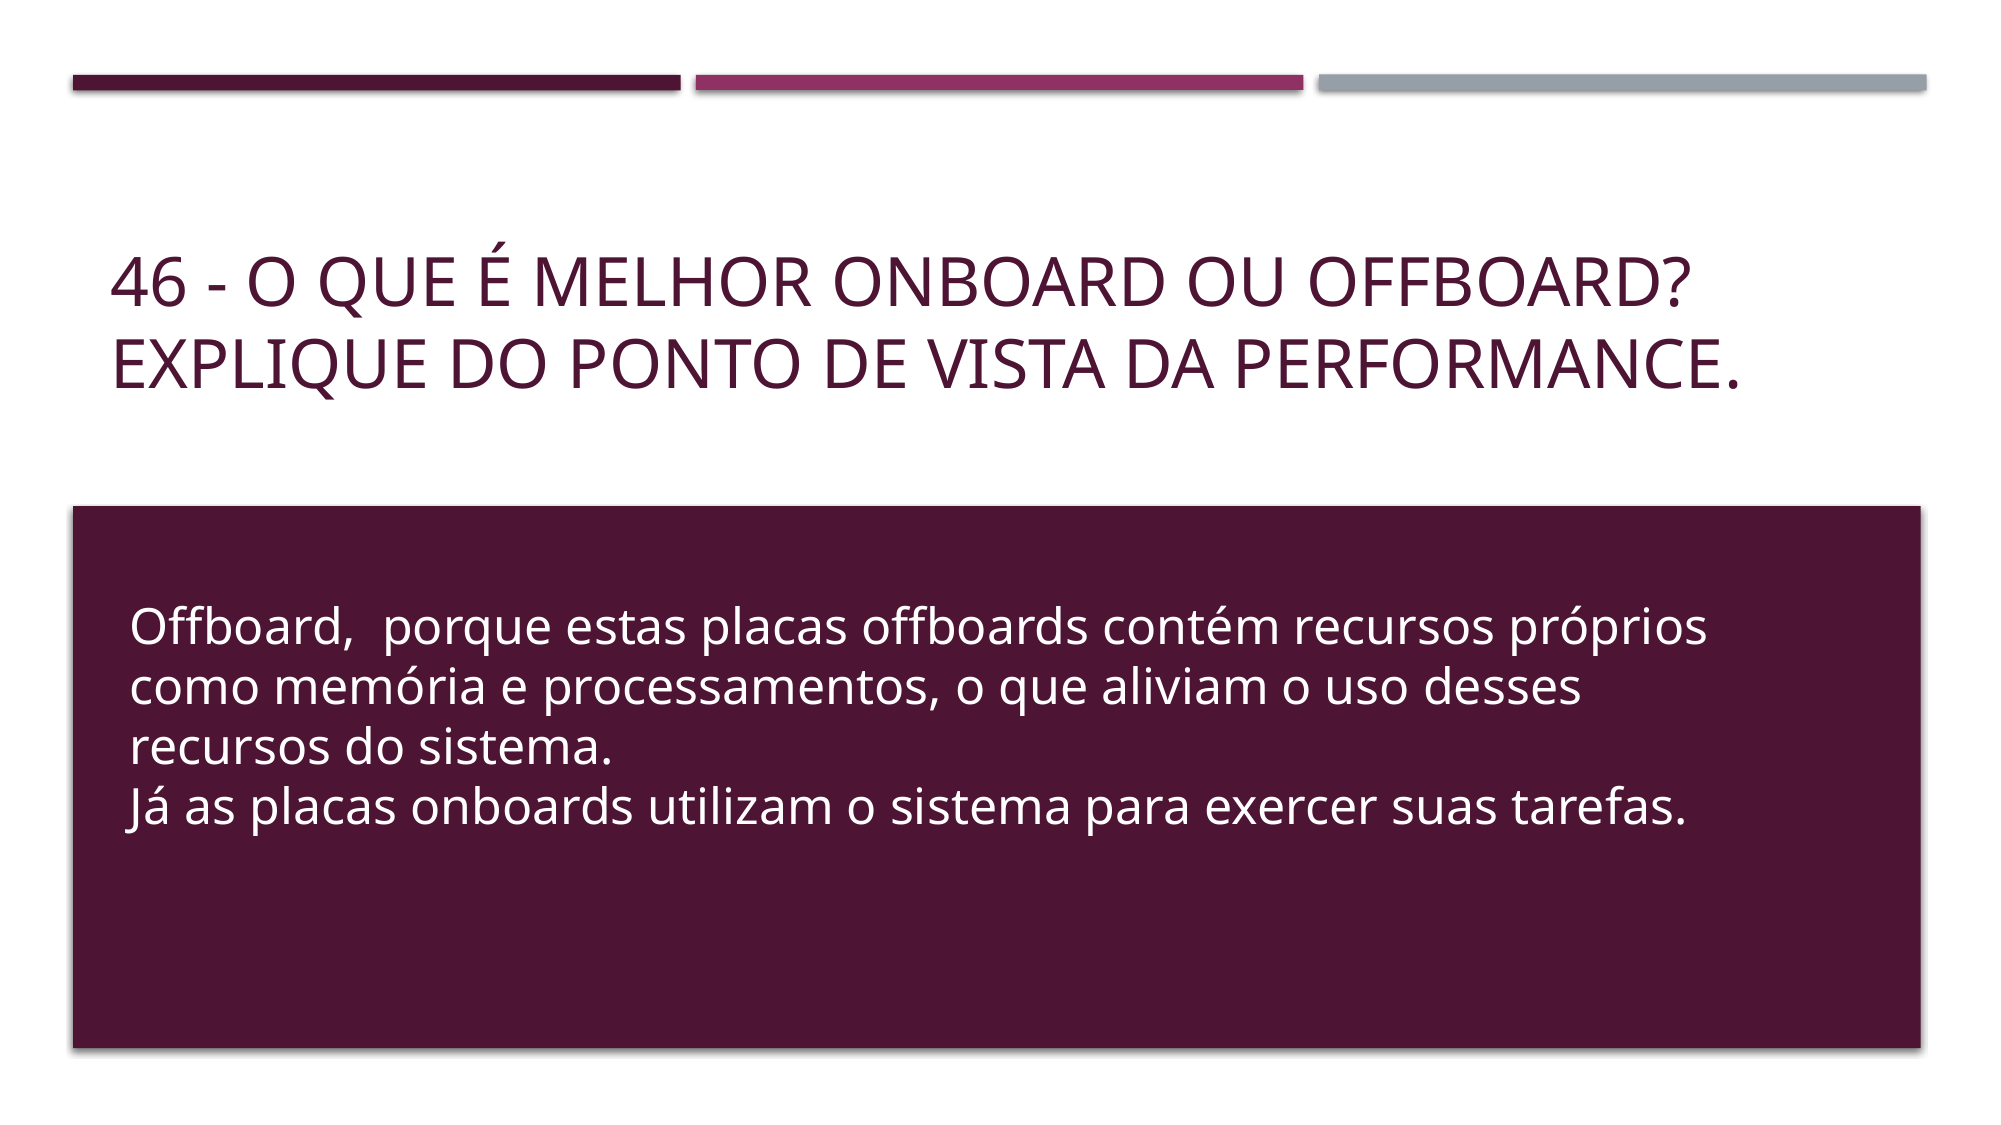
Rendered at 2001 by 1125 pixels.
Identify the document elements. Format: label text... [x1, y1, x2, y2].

text_box Offboard, porque estas placas offboards contém recursos próprios como memória e processamentos, o que aliviam o uso desses recursos do sistema. Já as placas onboards utilizam o sistema para exercer suas tarefas. [115, 587, 1740, 903]
title 46 - O que é melhor OnBoard ou OffBoard? Explique do ponto de vista da performance. [95, 167, 1899, 410]
